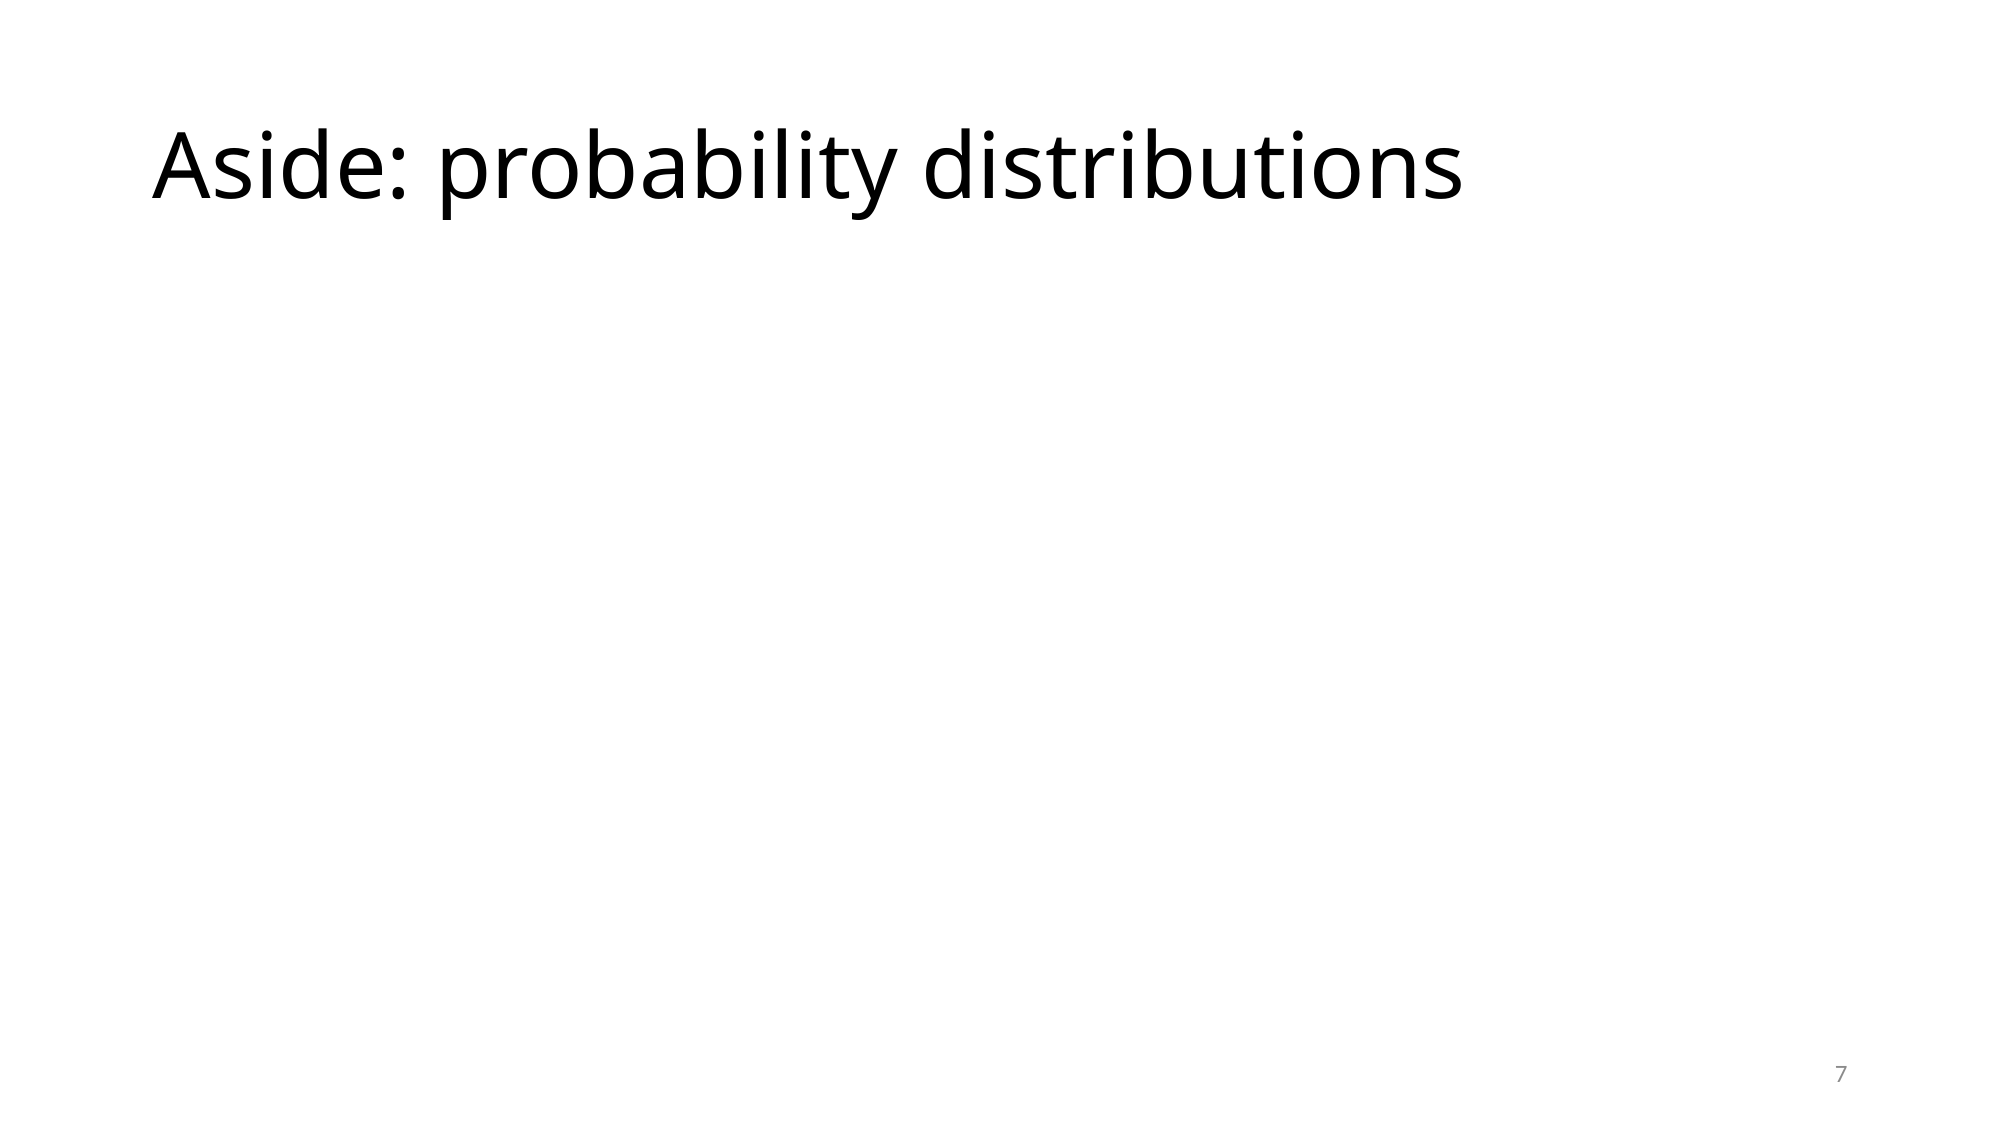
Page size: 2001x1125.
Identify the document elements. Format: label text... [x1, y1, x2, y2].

title Aside: probability distributions [137, 59, 1863, 278]
slide_number 7 [1412, 1042, 1863, 1103]
